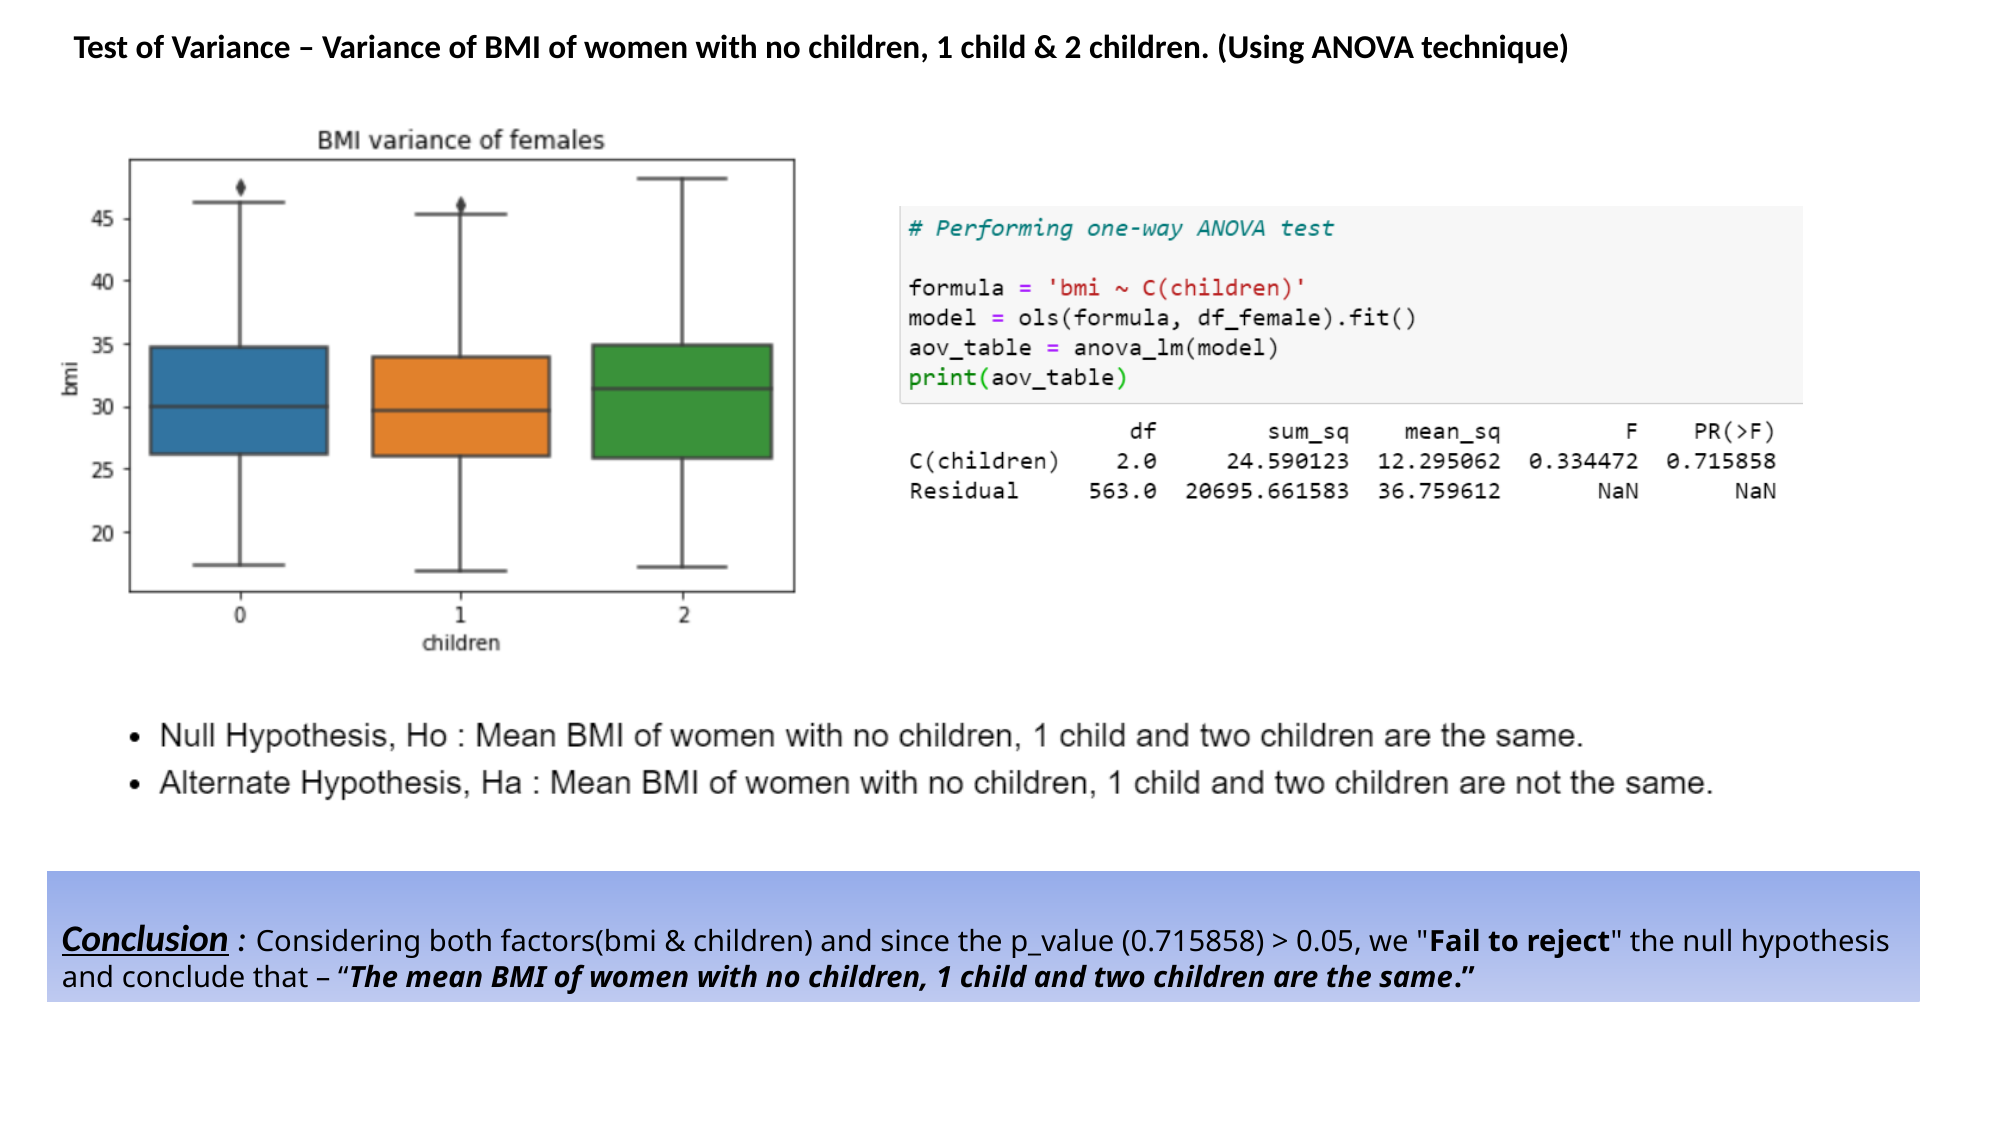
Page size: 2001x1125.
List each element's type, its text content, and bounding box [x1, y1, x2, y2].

picture [896, 206, 1803, 532]
text_box Conclusion : Considering both factors(bmi & children) and since the p_value (0.715858) > 0.05, we "Fail to reject" the null hypothesis and conclude that – “The mean BMI of women with no children, 1 child and two children are the same.” [47, 871, 1920, 1002]
title Test of Variance – Variance of BMI of women with no children, 1 child & 2 children. (Using ANOVA technique) [58, 11, 1837, 85]
picture [113, 698, 1750, 827]
picture [49, 118, 804, 665]
